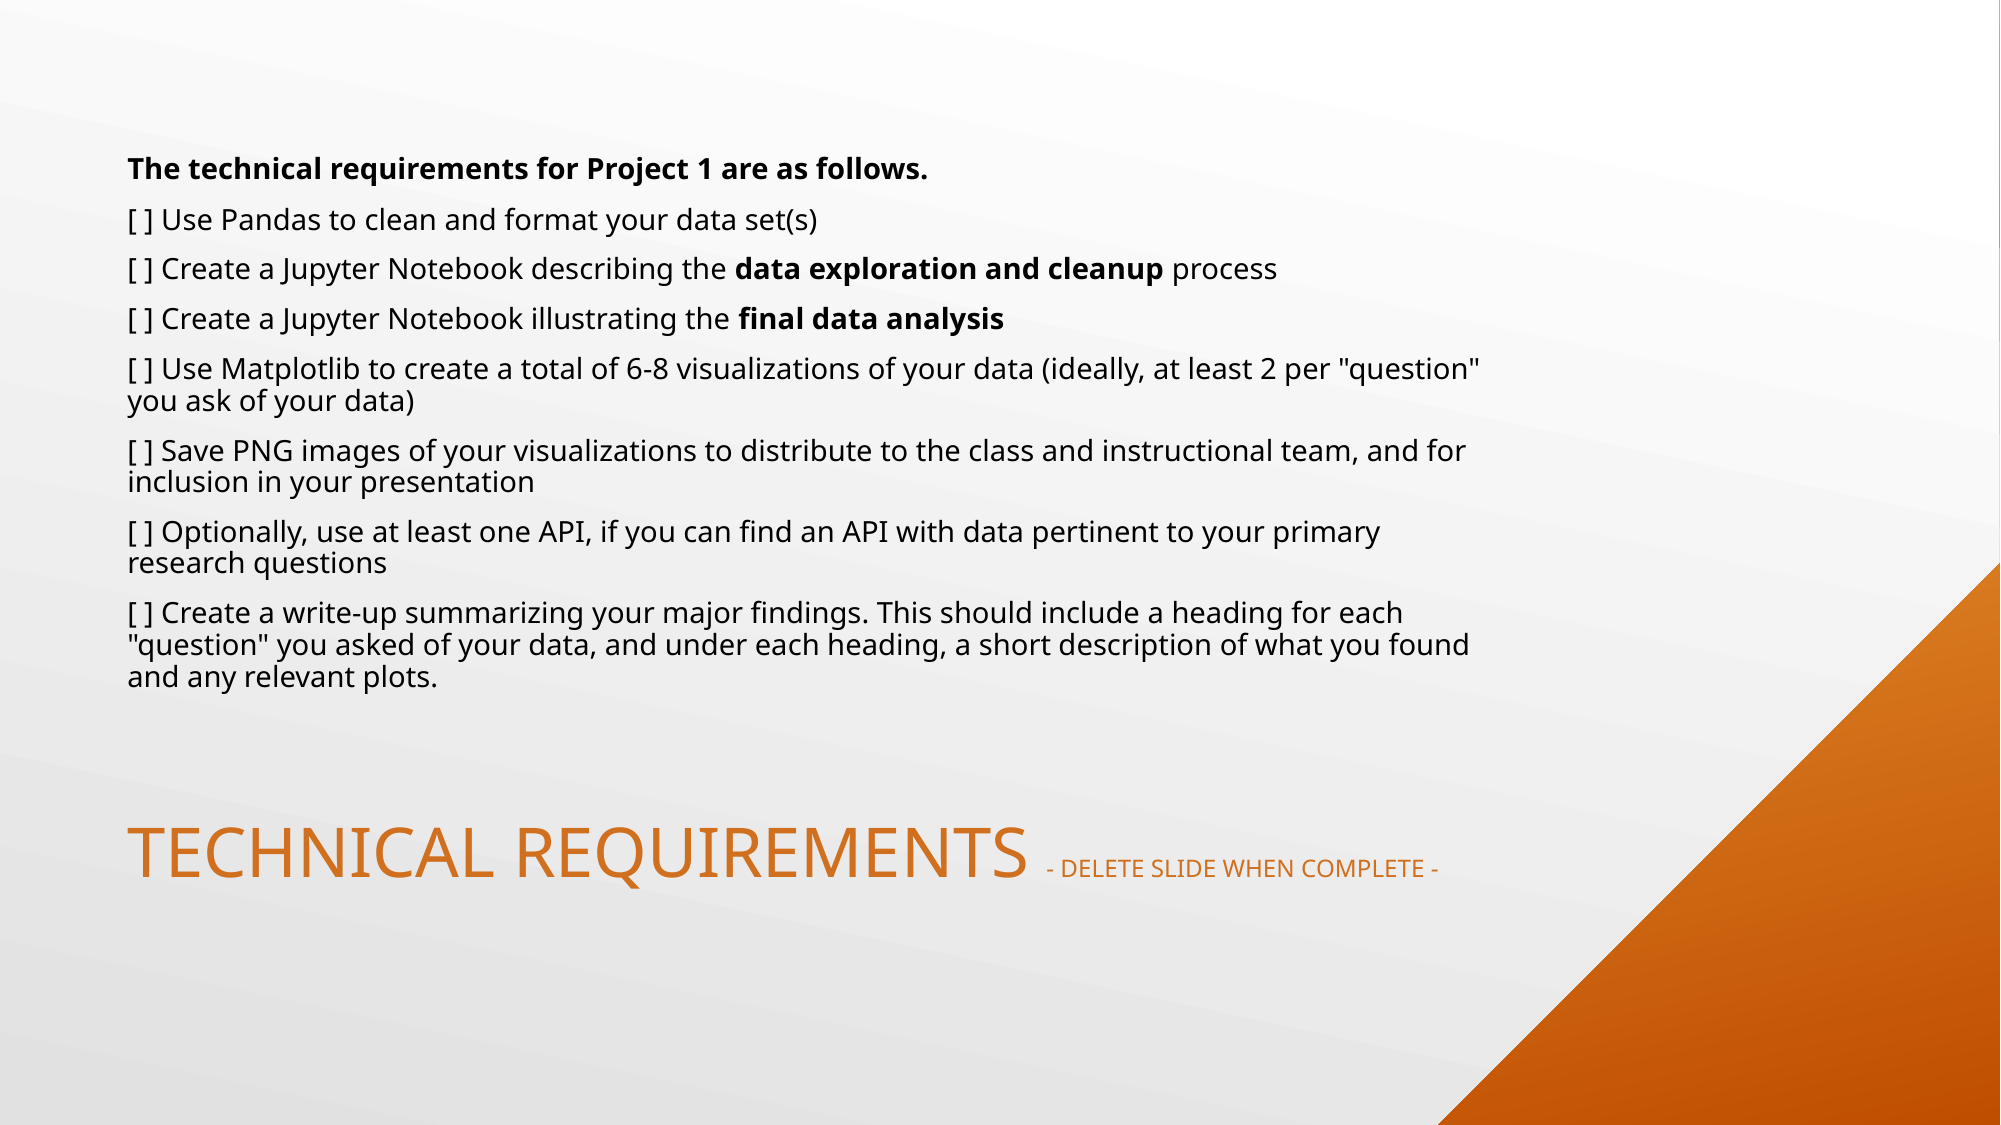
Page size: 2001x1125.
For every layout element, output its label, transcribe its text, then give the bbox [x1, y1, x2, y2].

list The technical requirements for Project 1 are as follows. [ ] Use Pandas to clean and format your data set(s) [ ] Create a Jupyter Notebook describing the data exploration and cleanup process [ ] Create a Jupyter Notebook illustrating the final data analysis [ ] Use Matplotlib to create a total of 6-8 visualizations of your data (ideally, at least 2 per "question" you ask of your data) [ ] Save PNG images of your visualizations to distribute to the class and instructional team, and for inclusion in your presentation [ ] Optionally, use at least one API, if you can find an API with data pertinent to your primary research questions [ ] Create a write-up summarizing your major findings. This should include a heading for each "question" you asked of your data, and under each heading, a short description of what you found and any relevant plots. [112, 112, 1513, 786]
text_box [1440, 565, 2000, 1125]
title Technical Requirements - delete slide when complete - [112, 786, 1513, 984]
text_box [0, 0, 2000, 1125]
